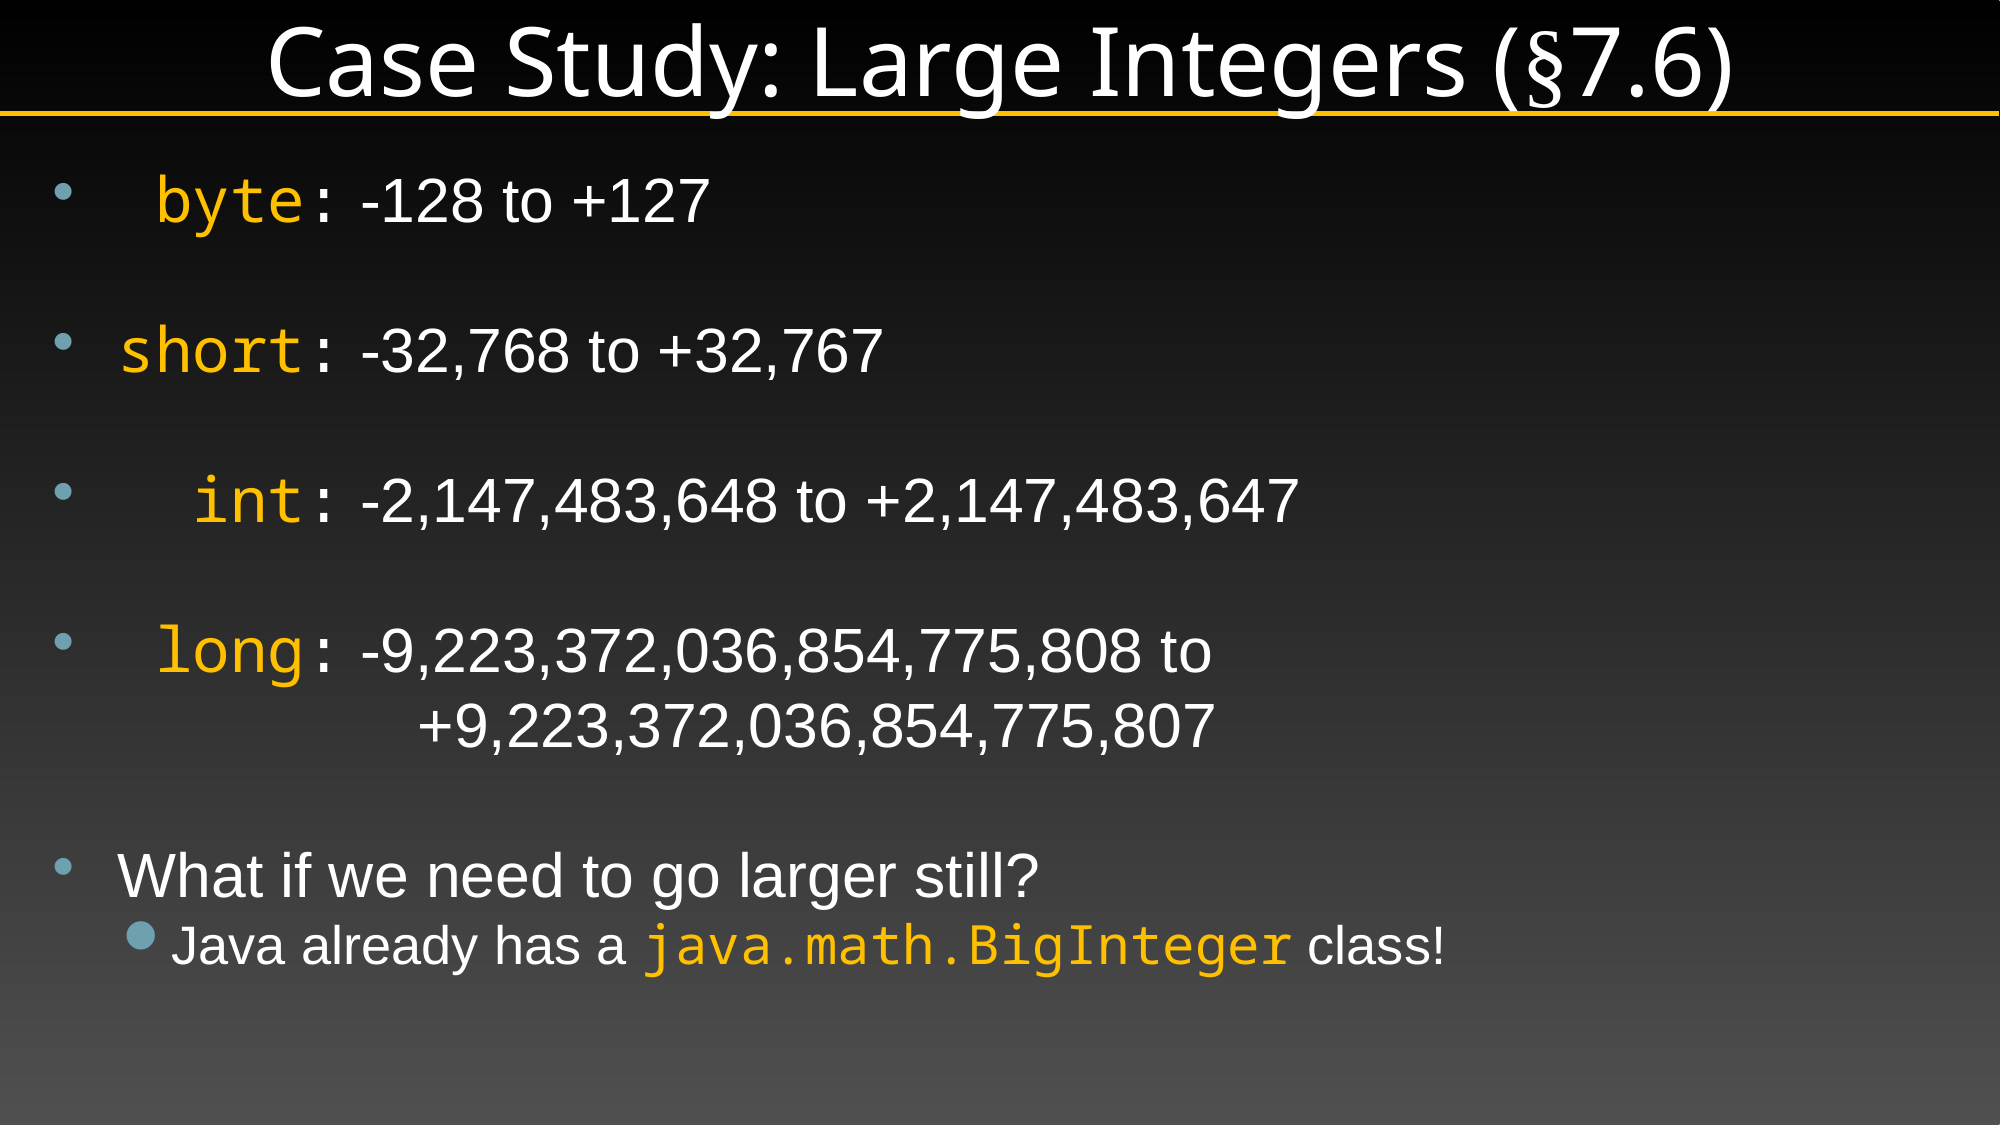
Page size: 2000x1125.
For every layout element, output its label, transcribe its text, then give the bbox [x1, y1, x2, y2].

title Case Study: Large Integers (§7.6) [0, 0, 2000, 116]
list byte: -128 to +127 short: -32,768 to +32,767 int: -2,147,483,648 to +2,147,483,647 long: -9,223,372,036,854,775,808 to +9,223,372,036,854,775,807 What if we need to go larger still? Java already has a java.math.BigInteger class! [33, 152, 1975, 1086]
